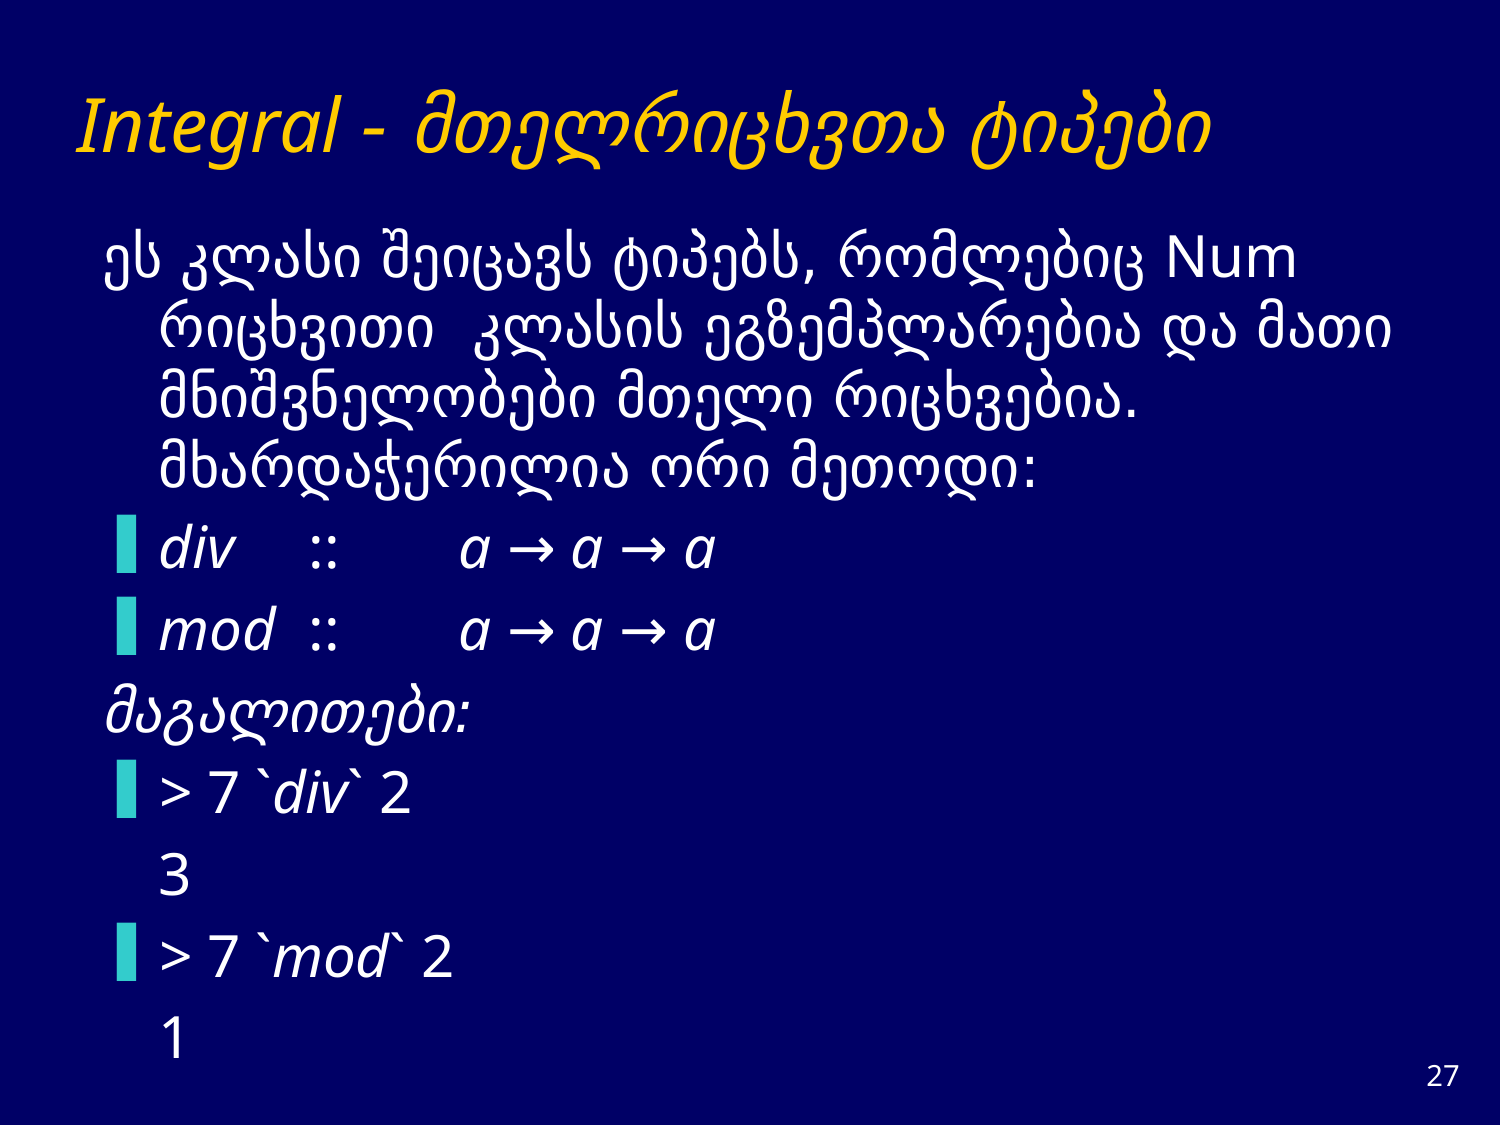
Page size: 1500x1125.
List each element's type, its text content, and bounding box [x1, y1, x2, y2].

slide_number 26 [1374, 1049, 1476, 1101]
list ეს კლასი შეიცავს ტიპებს, რომლებიც Num რიცხვითი კლასის ეგზემპლარებია და მათი მნიშვნელობები მთელი რიცხვებია. მხარდაჭერილია ორი მეთოდი: div :: a → a → a mod :: a → a → a მაგალითები: > 7 `div` 2 3 > 7 `mod` 2 1 [87, 211, 1430, 1063]
title Integral - მთელრიცხვთა ტიპები [62, 62, 1338, 176]
